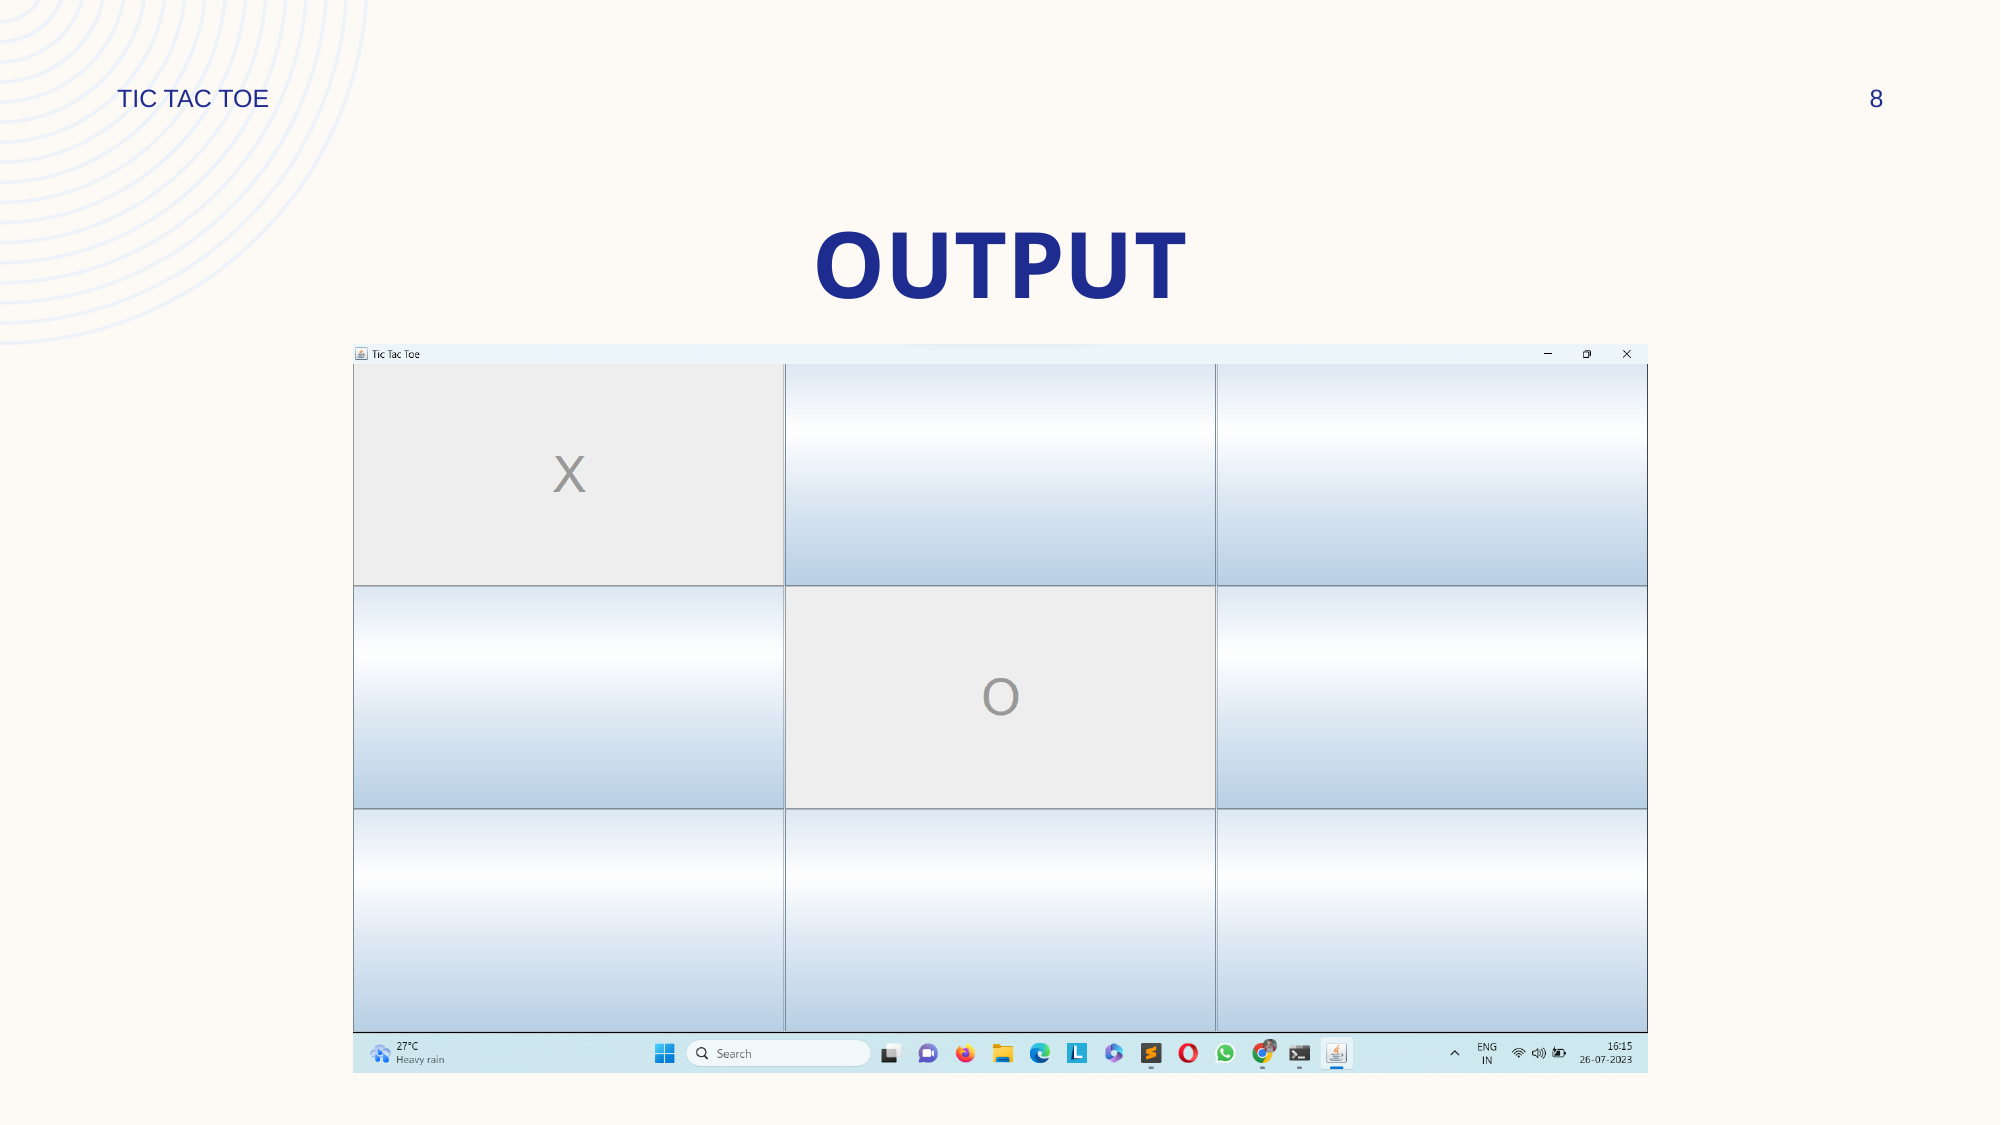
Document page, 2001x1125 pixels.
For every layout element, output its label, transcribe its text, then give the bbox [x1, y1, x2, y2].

slide_number 8 [1795, 75, 1958, 120]
footer TIC TAC TOE [101, 75, 627, 120]
title OUTPUT [124, 199, 1875, 326]
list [353, 344, 1648, 1073]
